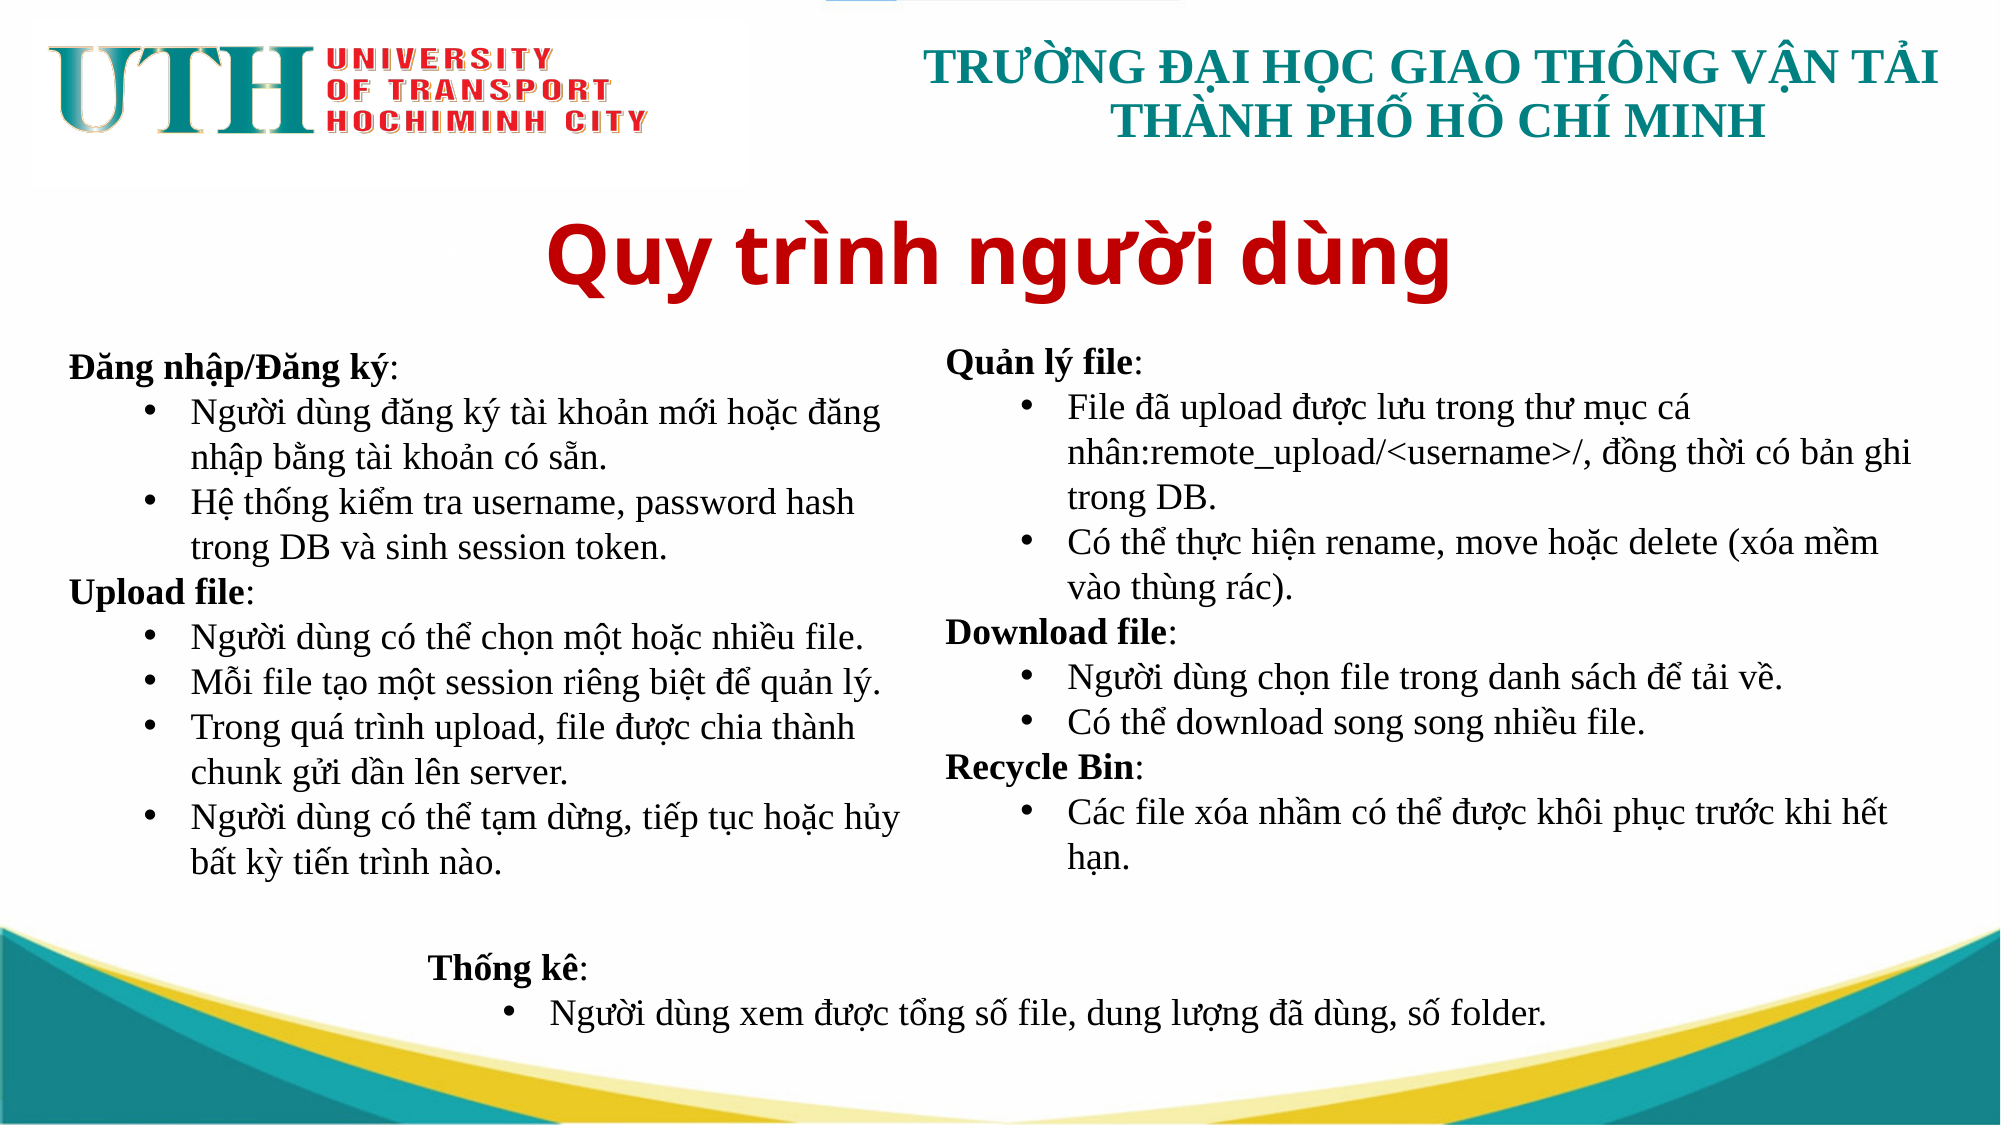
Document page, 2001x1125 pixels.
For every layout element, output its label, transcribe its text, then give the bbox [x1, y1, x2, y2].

picture [0, 0, 2001, 1125]
text_box Quản lý file: File đã upload được lưu trong thư mục cá nhân:remote_upload/<username>/, đồng thời có bản ghi trong DB. Có thể thực hiện rename, move hoặc delete (xóa mềm vào thùng rác). Download file: Người dùng chọn file trong danh sách để tải về. Có thể download song song nhiều file. Recycle Bin: Các file xóa nhầm có thể được khôi phục trước khi hết hạn. [930, 329, 1931, 884]
text_box Đăng nhập/Đăng ký: Người dùng đăng ký tài khoản mới hoặc đăng nhập bằng tài khoản có sẵn. Hệ thống kiểm tra username, password hash trong DB và sinh session token. Upload file: Người dùng có thể chọn một hoặc nhiều file. Mỗi file tạo một session riêng biệt để quản lý. Trong quá trình upload, file được chia thành chunk gửi dần lên server. Người dùng có thể tạm dừng, tiếp tục hoặc hủy bất kỳ tiến trình nào. [53, 334, 931, 890]
text_box Thống kê: Người dùng xem được tổng số file, dung lượng đã dùng, số folder. [412, 935, 1618, 1041]
title Quy trình người dùng [528, 184, 1472, 311]
